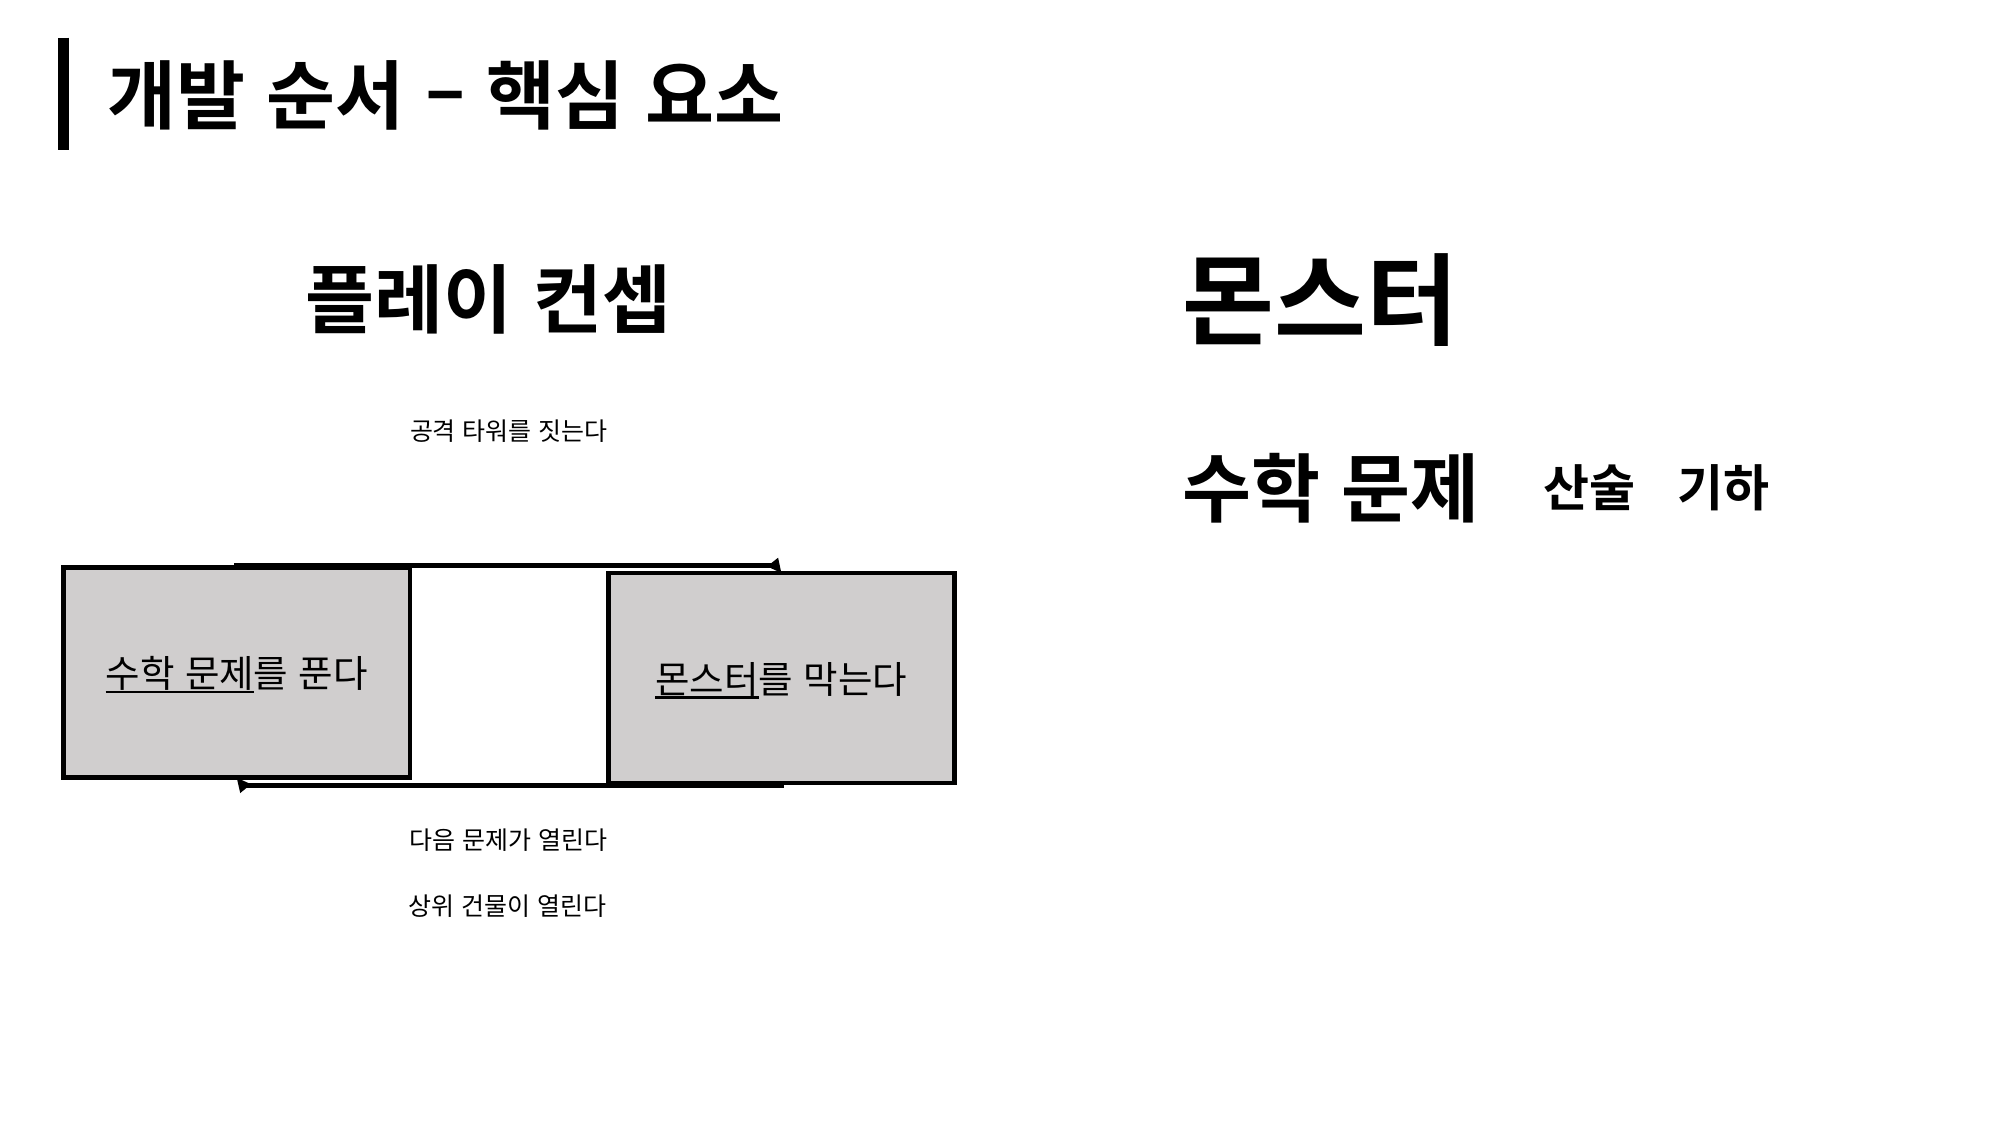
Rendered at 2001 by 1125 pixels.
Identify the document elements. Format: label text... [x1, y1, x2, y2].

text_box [1167, 434, 1796, 541]
text_box 몬스터 [1167, 230, 1502, 366]
text_box 플레이 컨셉 [290, 245, 728, 351]
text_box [63, 37, 867, 150]
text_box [63, 407, 955, 936]
